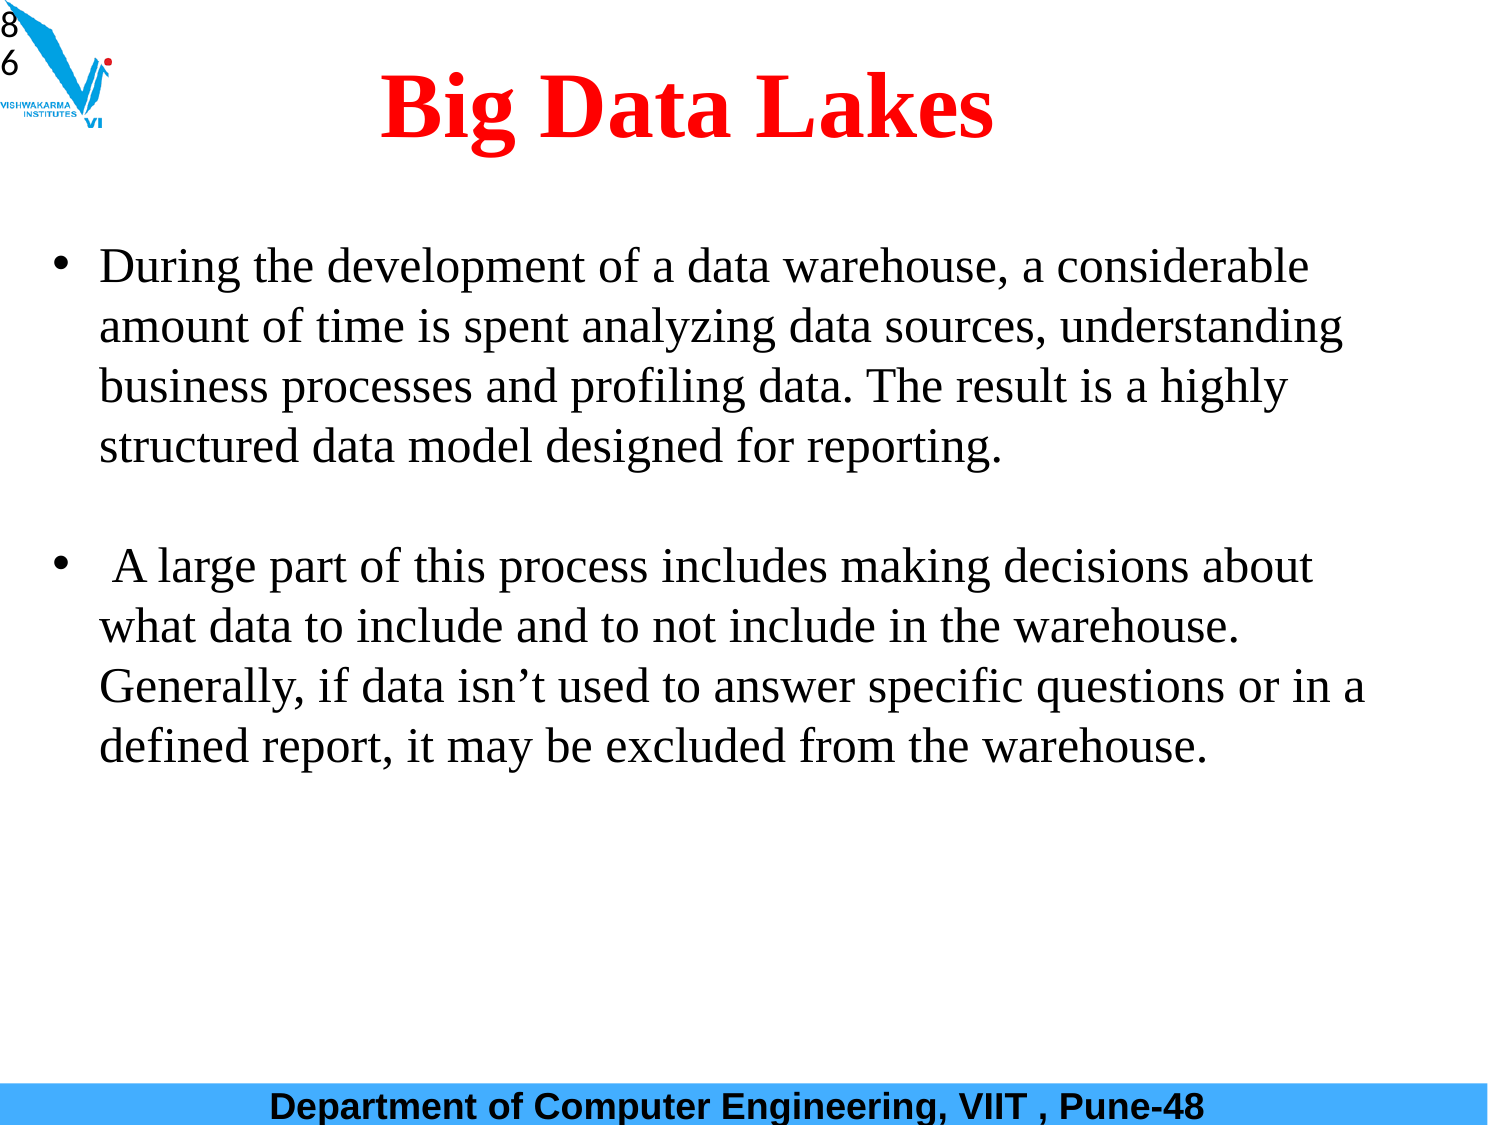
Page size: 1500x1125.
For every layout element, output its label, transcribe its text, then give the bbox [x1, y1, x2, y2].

text_box [37, 200, 1438, 890]
text_box Department of Computer Engineering, VIIT , Pune-48 [0, 1081, 1489, 1125]
text_box During the development of a data warehouse, a considerable amount of time is spent analyzing data sources, understanding business processes and profiling data. The result is a highly structured data model designed for reporting. A large part of this process includes making decisions about what data to include and to not include in the warehouse. Generally, if data isn’t used to answer specific questions or in a defined report, it may be excluded from the warehouse. [37, 224, 1388, 900]
picture [0, 0, 120, 135]
text_box Big Data Lakes [162, 50, 1238, 151]
